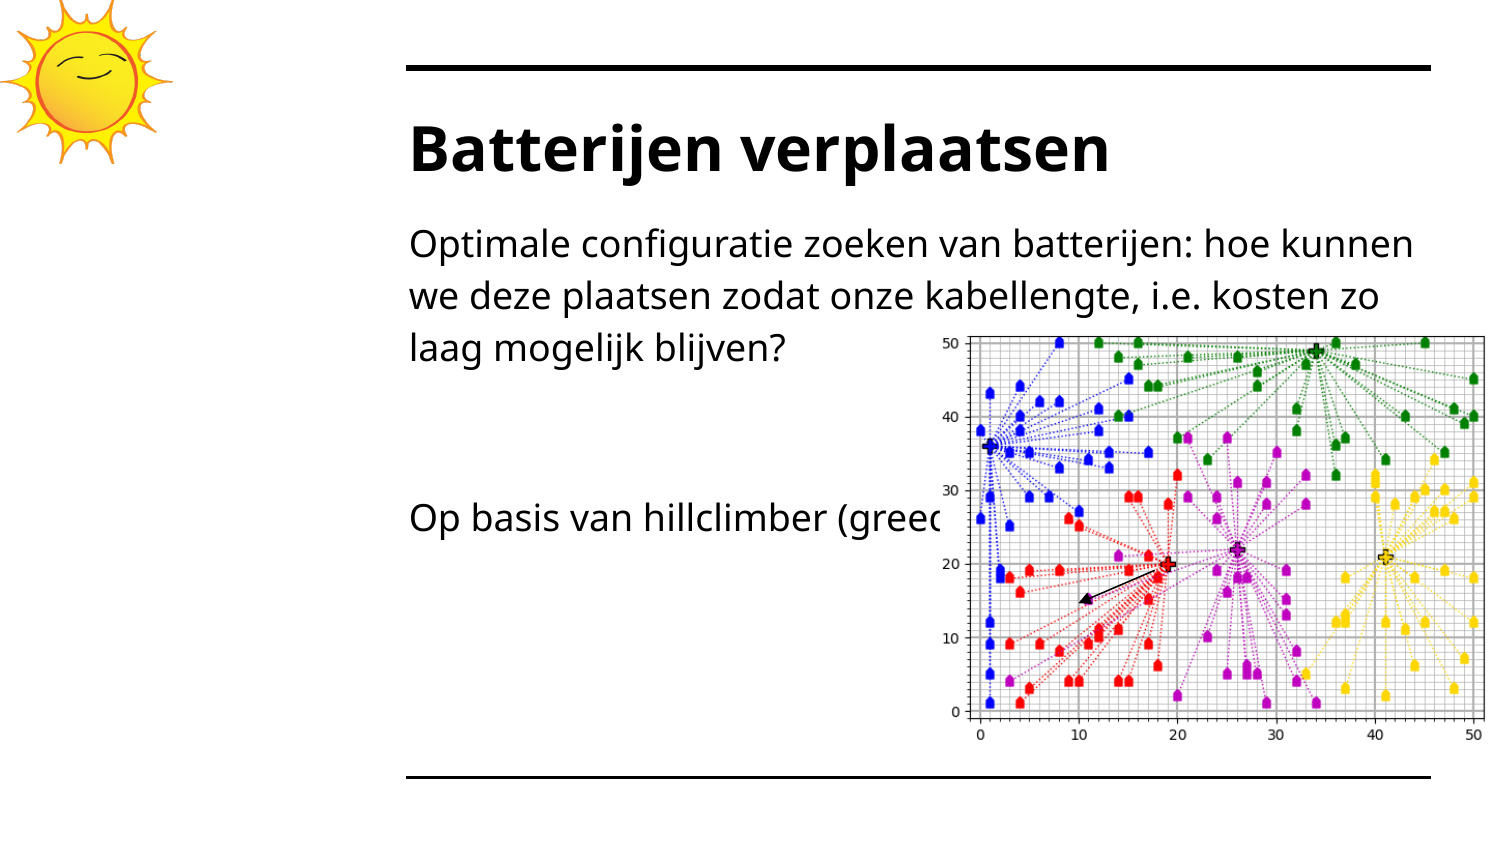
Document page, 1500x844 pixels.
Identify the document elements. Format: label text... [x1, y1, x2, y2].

title Batterijen verplaatsen [393, 94, 1431, 198]
picture [939, 324, 1500, 749]
picture [0, 0, 173, 164]
list Optimale configuratie zoeken van batterijen: hoe kunnen we deze plaatsen zodat onze kabellengte, i.e. kosten zo laag mogelijk blijven? Op basis van hillclimber (greedy) [393, 198, 1431, 702]
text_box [1078, 570, 1155, 604]
